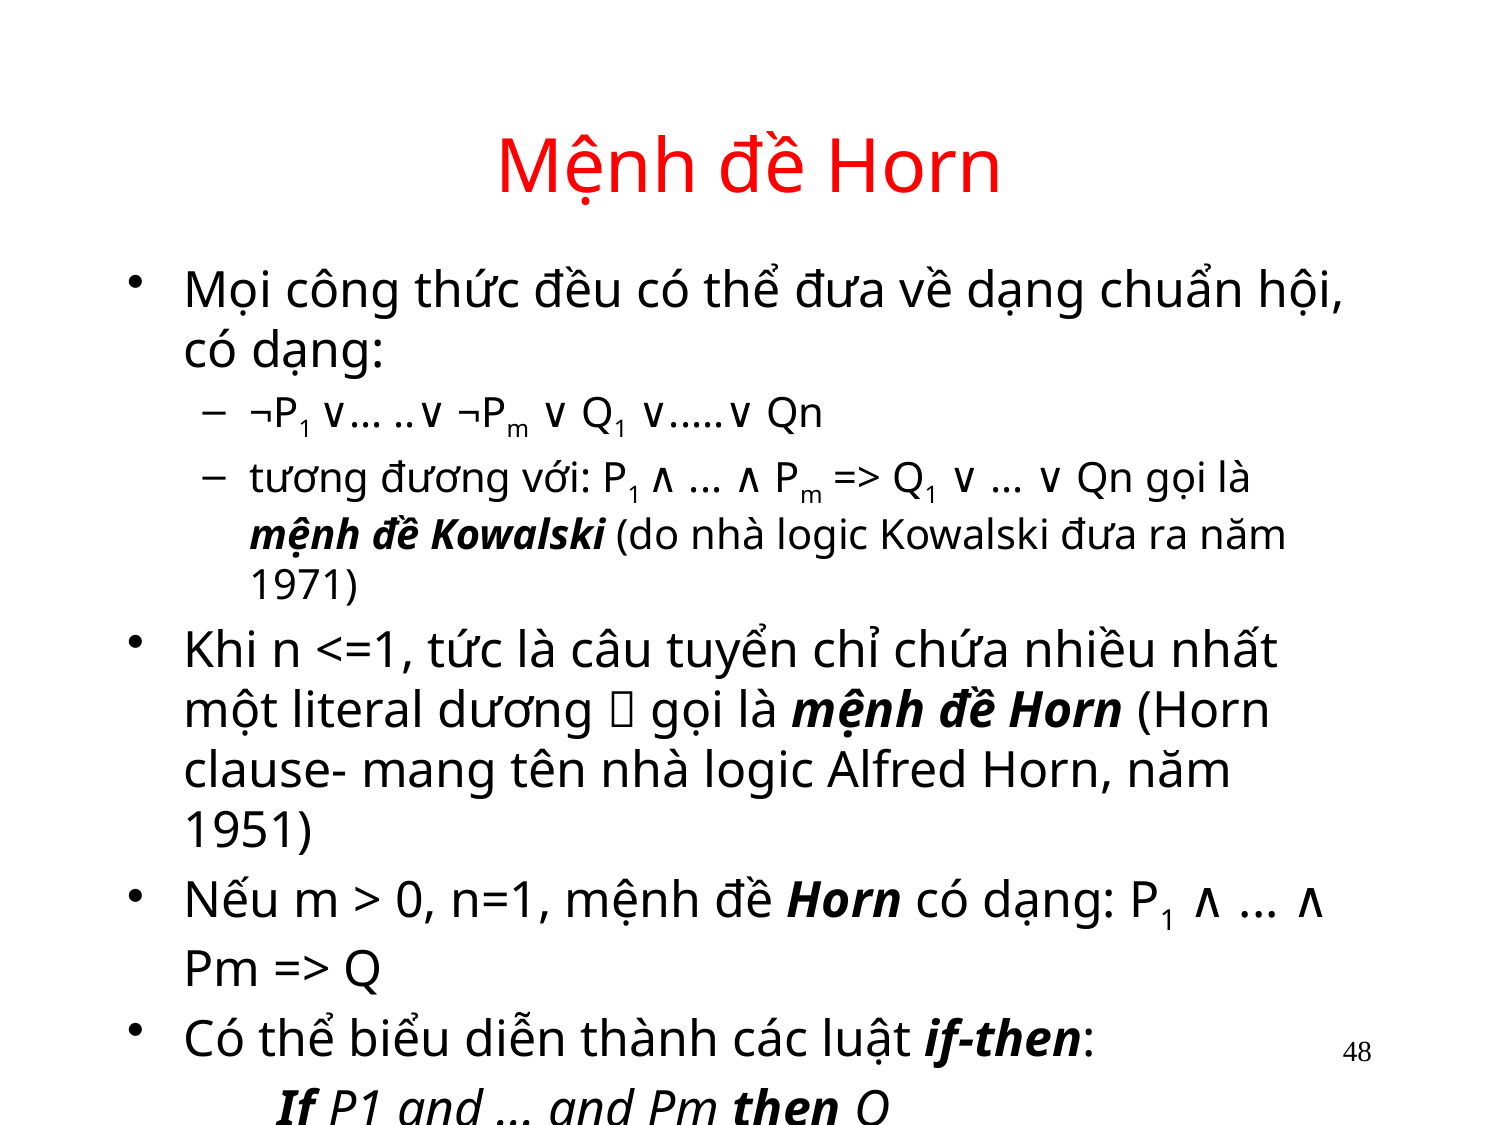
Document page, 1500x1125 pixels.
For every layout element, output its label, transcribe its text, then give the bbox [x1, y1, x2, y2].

list Mọi công thức đều có thể đưa về dạng chuẩn hội, có dạng: ¬P1 ∨... ..∨ ¬Pm ∨ Q1 ∨.....∨ Qn tương đương với: P1 ∧ ... ∧ Pm => Q1 ∨ ... ∨ Qn gọi là mệnh đề Kowalski (do nhà logic Kowalski đưa ra năm 1971) Khi n <=1, tức là câu tuyển chỉ chứa nhiều nhất một literal dương  gọi là mệnh đề Horn (Horn clause- mang tên nhà logic Alfred Horn, năm 1951) Nếu m > 0, n=1, mệnh đề Horn có dạng: P1 ∧ ... ∧ Pm => Q Có thể biểu diễn thành các luật if-then: If P1 and ... and Pm then Q [112, 249, 1388, 1038]
title Mệnh đề Horn [112, 99, 1388, 225]
slide_number 48 [1074, 1025, 1388, 1100]
